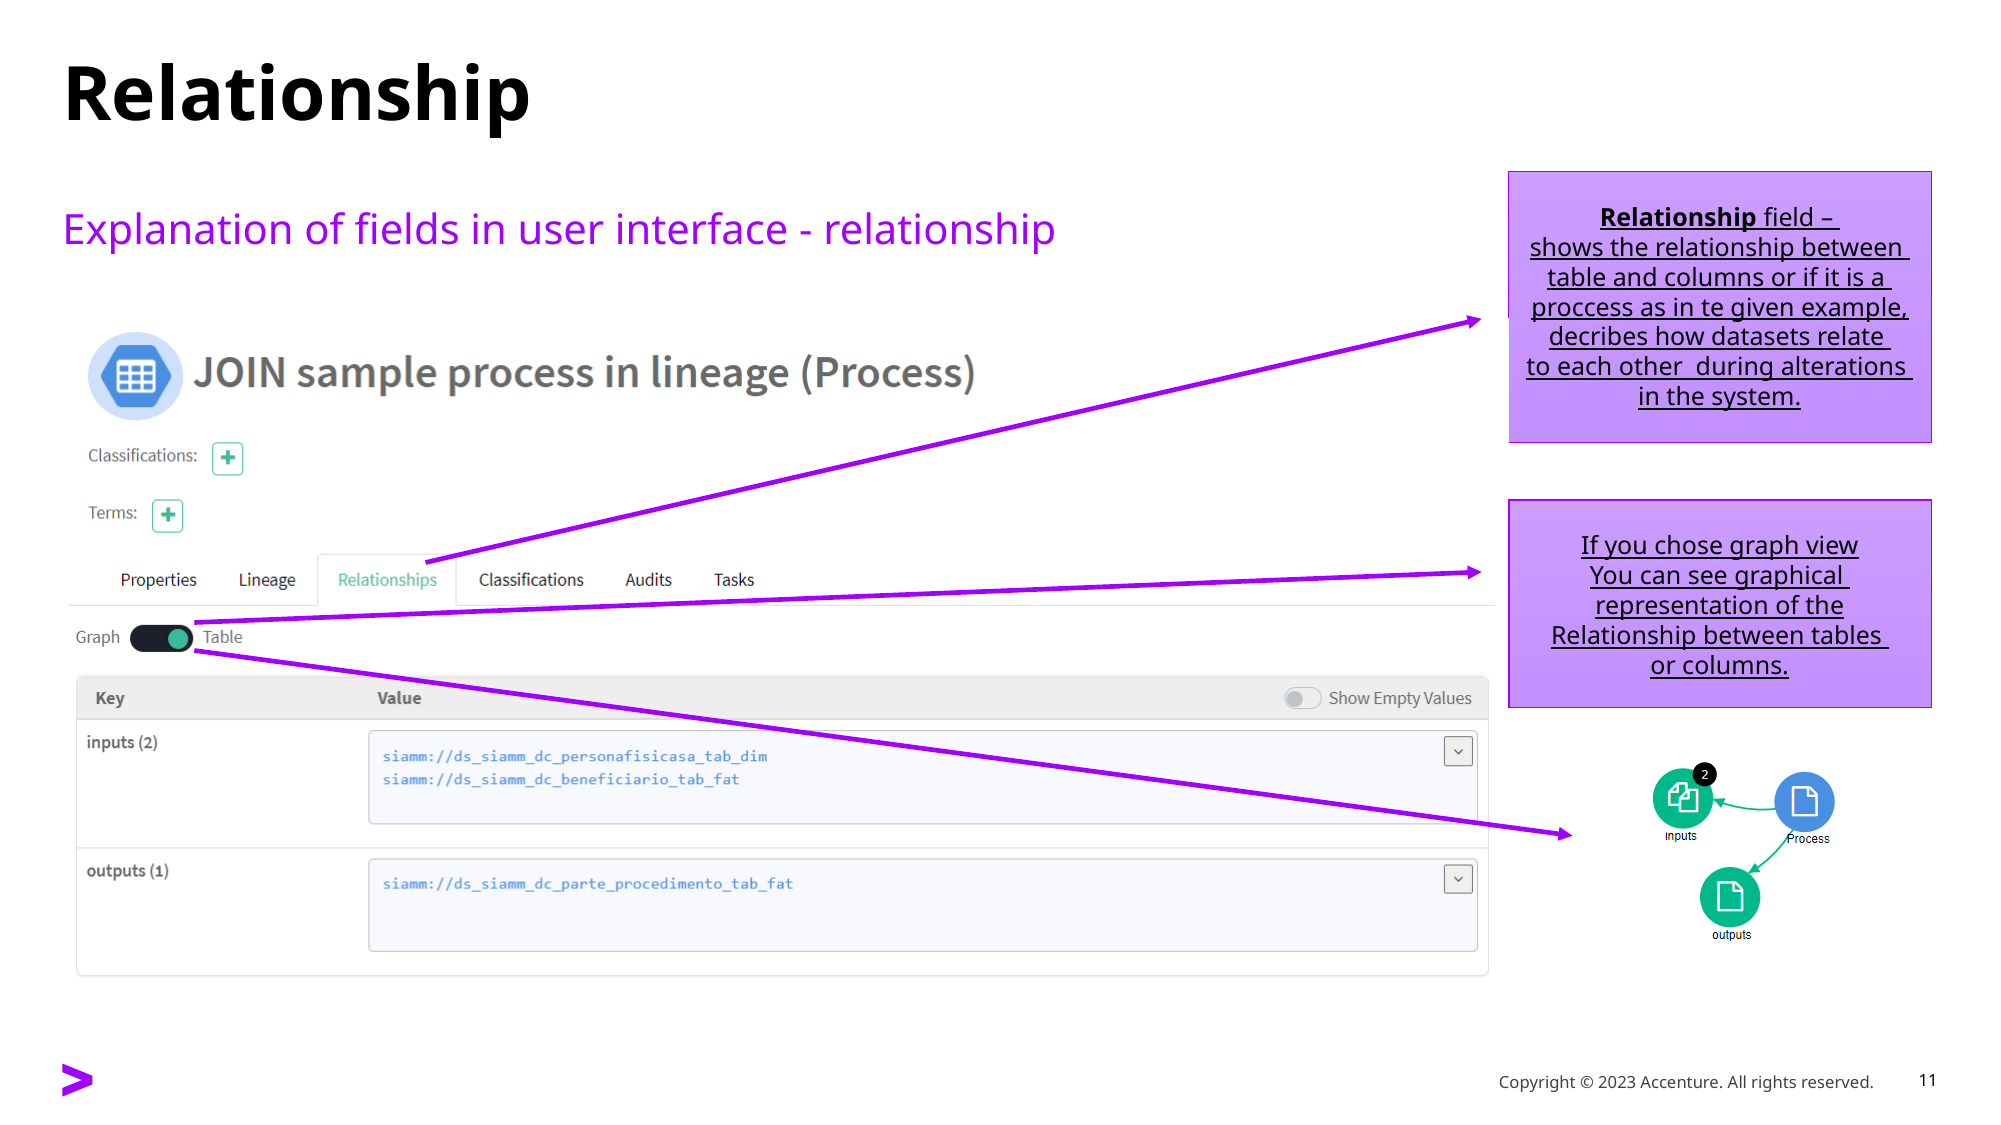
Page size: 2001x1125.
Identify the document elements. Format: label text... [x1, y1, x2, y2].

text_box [425, 318, 1482, 563]
list Explanation of fields in user interface - relationship [62, 202, 1508, 266]
slide_number 11 [1883, 1064, 1938, 1098]
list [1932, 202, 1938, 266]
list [62, 318, 1509, 1035]
title Relationship [62, 62, 1938, 194]
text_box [194, 650, 1573, 836]
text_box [194, 571, 1482, 623]
picture [1601, 666, 1897, 1000]
text_box If you chose graph view You can see graphical representation of the Relationship between tables or columns. [1509, 499, 1932, 708]
text_box Relationship field – shows the relationship between table and columns or if it is a proccess as in te given example, decribes how datasets relate to each other during alterations in the system. [1508, 171, 1932, 443]
